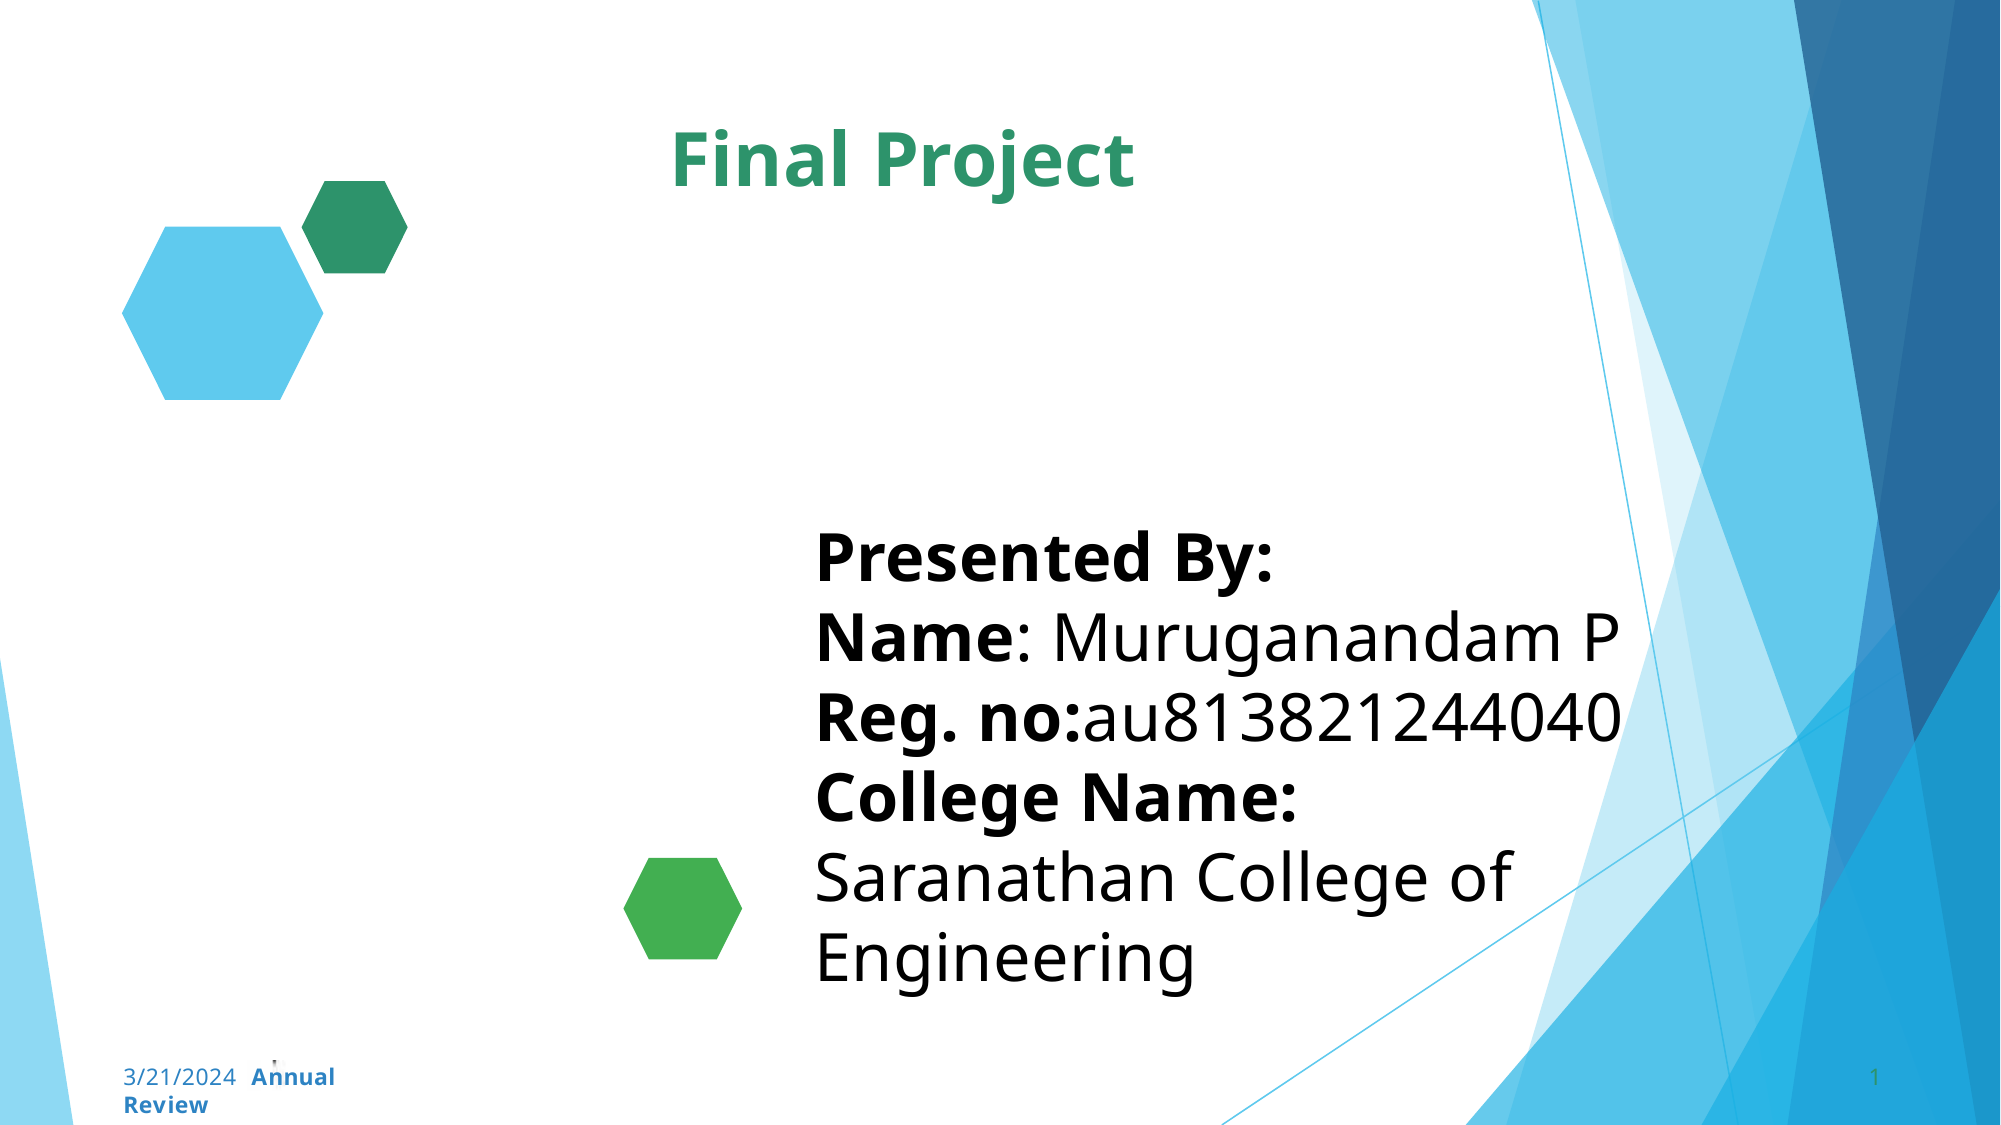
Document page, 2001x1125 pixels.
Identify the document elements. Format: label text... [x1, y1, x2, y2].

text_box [121, 180, 408, 401]
slide_number 1 [1862, 1061, 1888, 1125]
title Presented By: Name: Muruganandam P Reg. no:au813821244040 College Name: Saranathan College of Engineering [287, 512, 1650, 996]
text_box Final Project [667, 109, 1245, 202]
picture [110, 1060, 463, 1094]
text_box 3/21/2024 Annual Review [121, 1103, 417, 1118]
